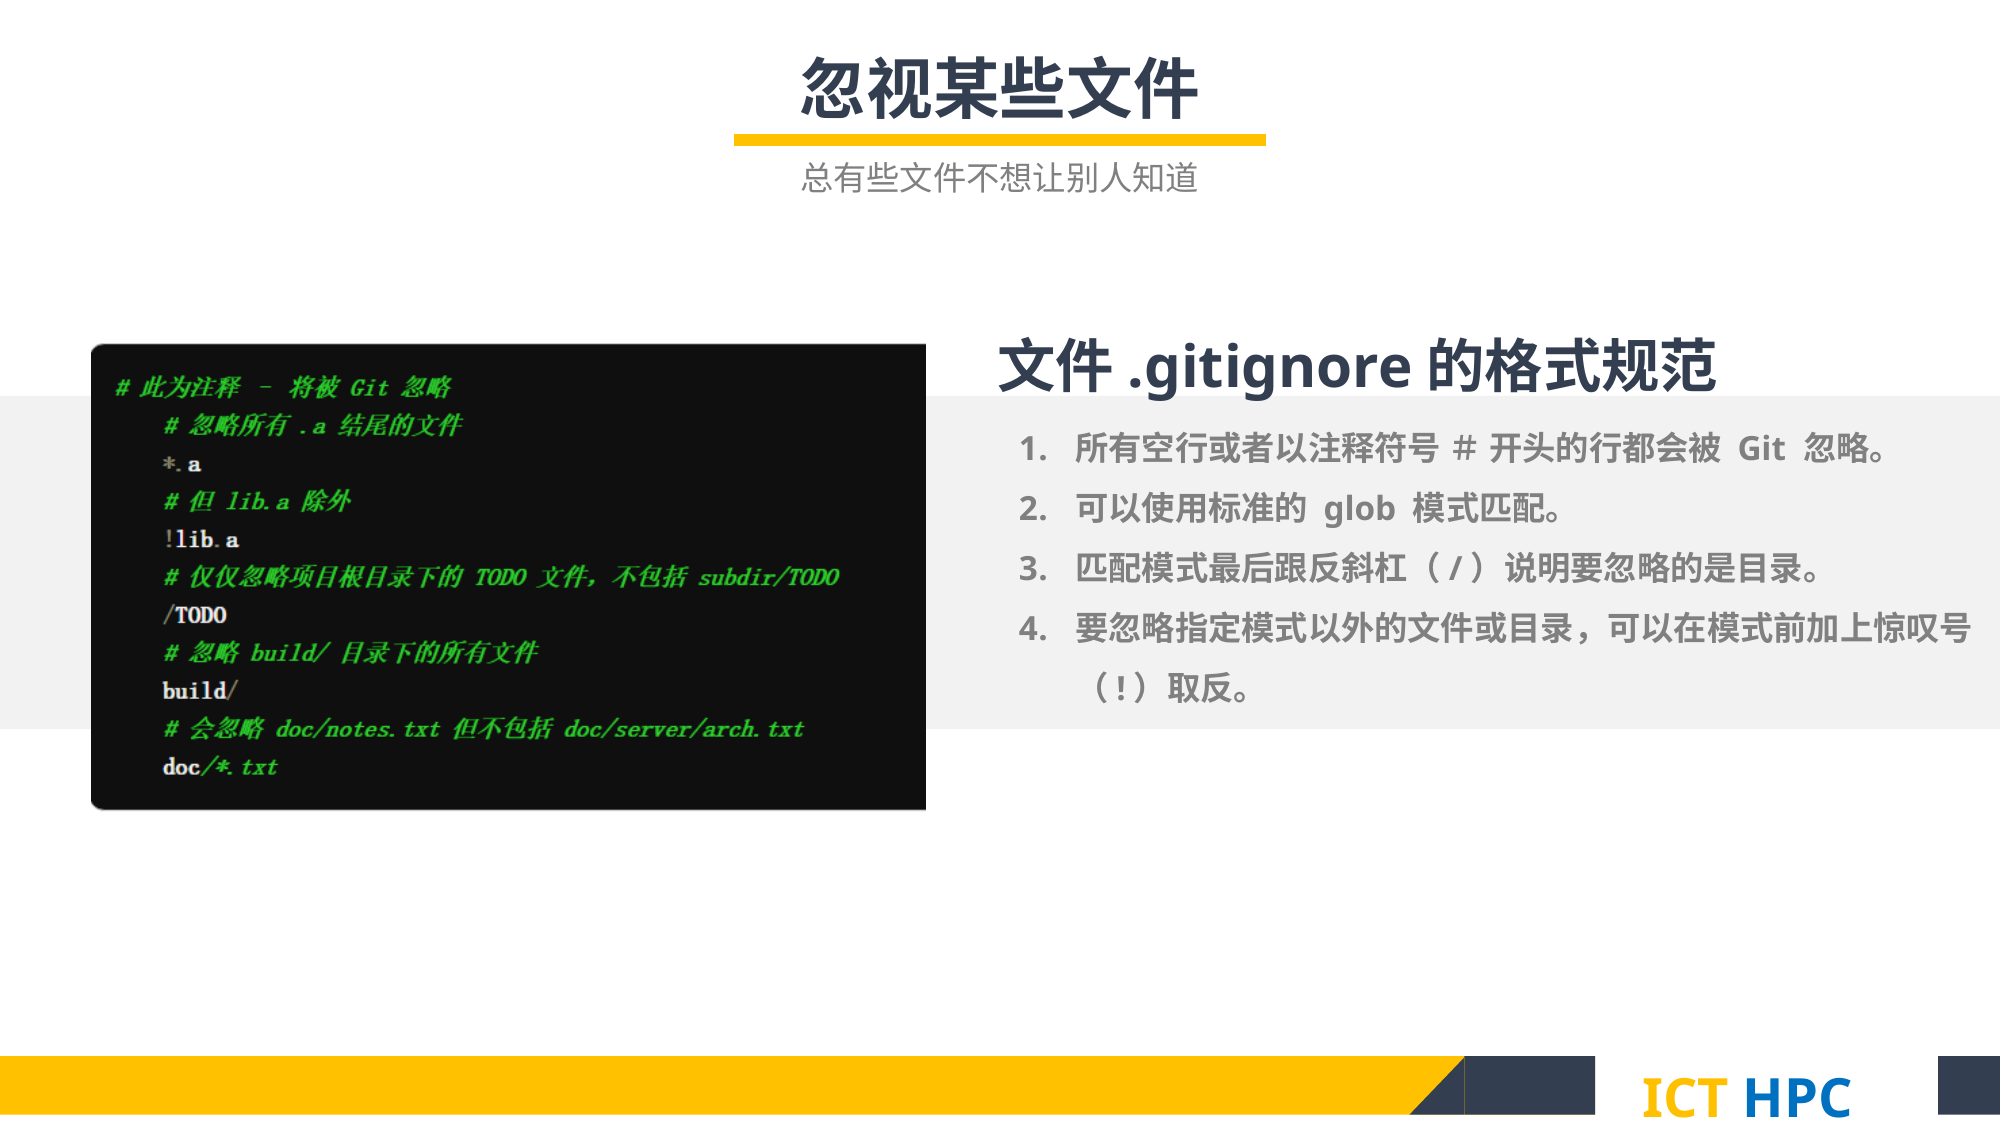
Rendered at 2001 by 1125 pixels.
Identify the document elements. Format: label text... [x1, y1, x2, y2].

list 忽视某些文件 [585, 39, 1415, 136]
text_box 所有空行或者以注释符号 ＃ 开头的行都会被 Git 忽略。 可以使用标准的 glob 模式匹配。 匹配模式最后跟反斜杠（/）说明要忽略的是目录。 要忽略指定模式以外的文件或目录，可以在模式前加上惊叹号（!）取反。 [1004, 400, 2000, 715]
list 总有些文件不想让别人知道 [684, 149, 1316, 206]
text_box 文件.gitignore的格式规范 [982, 300, 1733, 406]
text_box ICT HPC [1627, 1036, 1868, 1125]
picture [91, 343, 926, 814]
